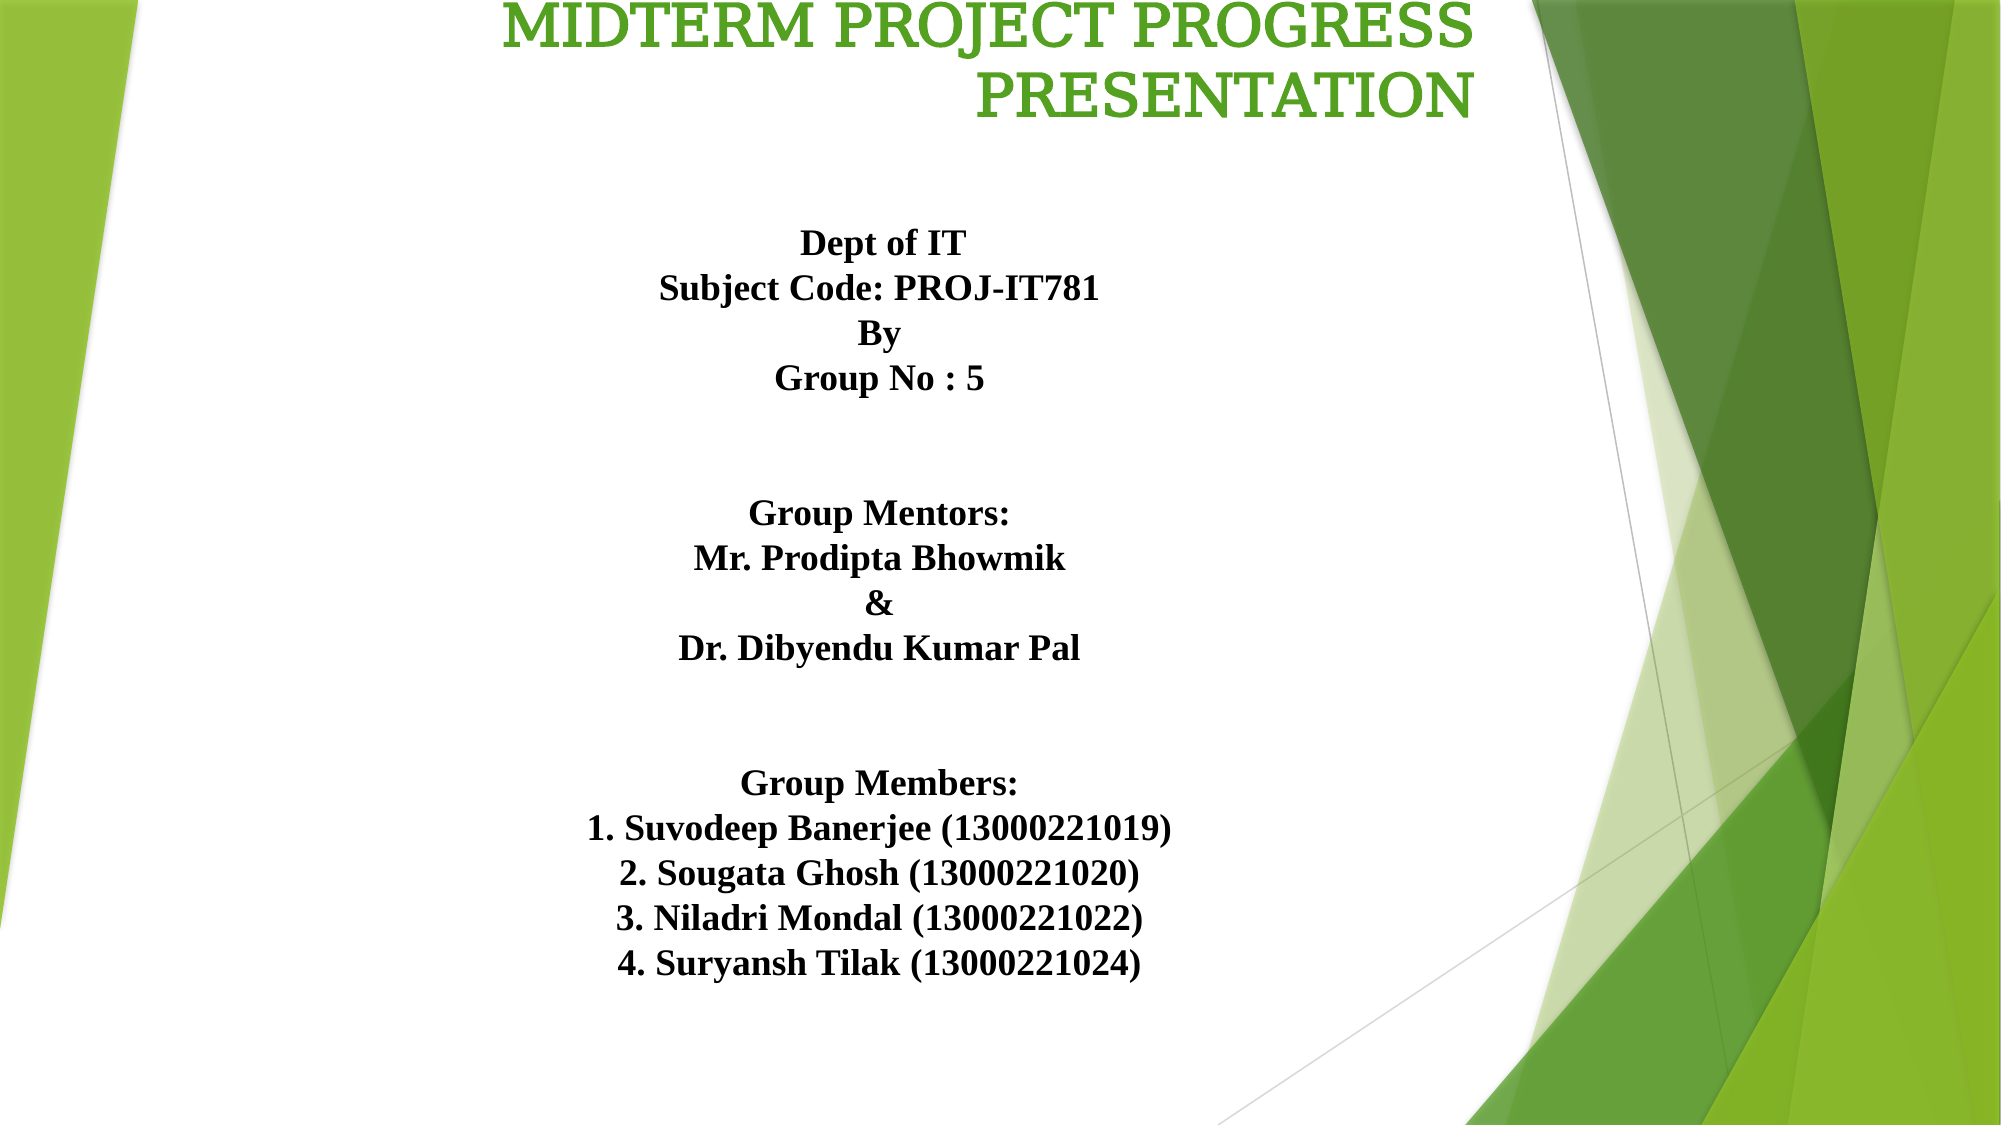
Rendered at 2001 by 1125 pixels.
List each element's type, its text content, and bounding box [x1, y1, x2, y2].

title MIDTERM PROJECT PROGRESS PRESENTATION [268, 0, 1491, 136]
text_box Dept of IT Subject Code: PROJ-IT781 By Group No : 5 Group Mentors: Mr. Prodipta Bhowmik & Dr. Dibyendu Kumar Pal Group Members: 1. Suvodeep Banerjee (13000221019) 2. Sougata Ghosh (13000221020) 3. Niladri Mondal (13000221022) 4. Suryansh Tilak (13000221024) [378, 175, 1381, 991]
text_box [325, 761, 1600, 1043]
